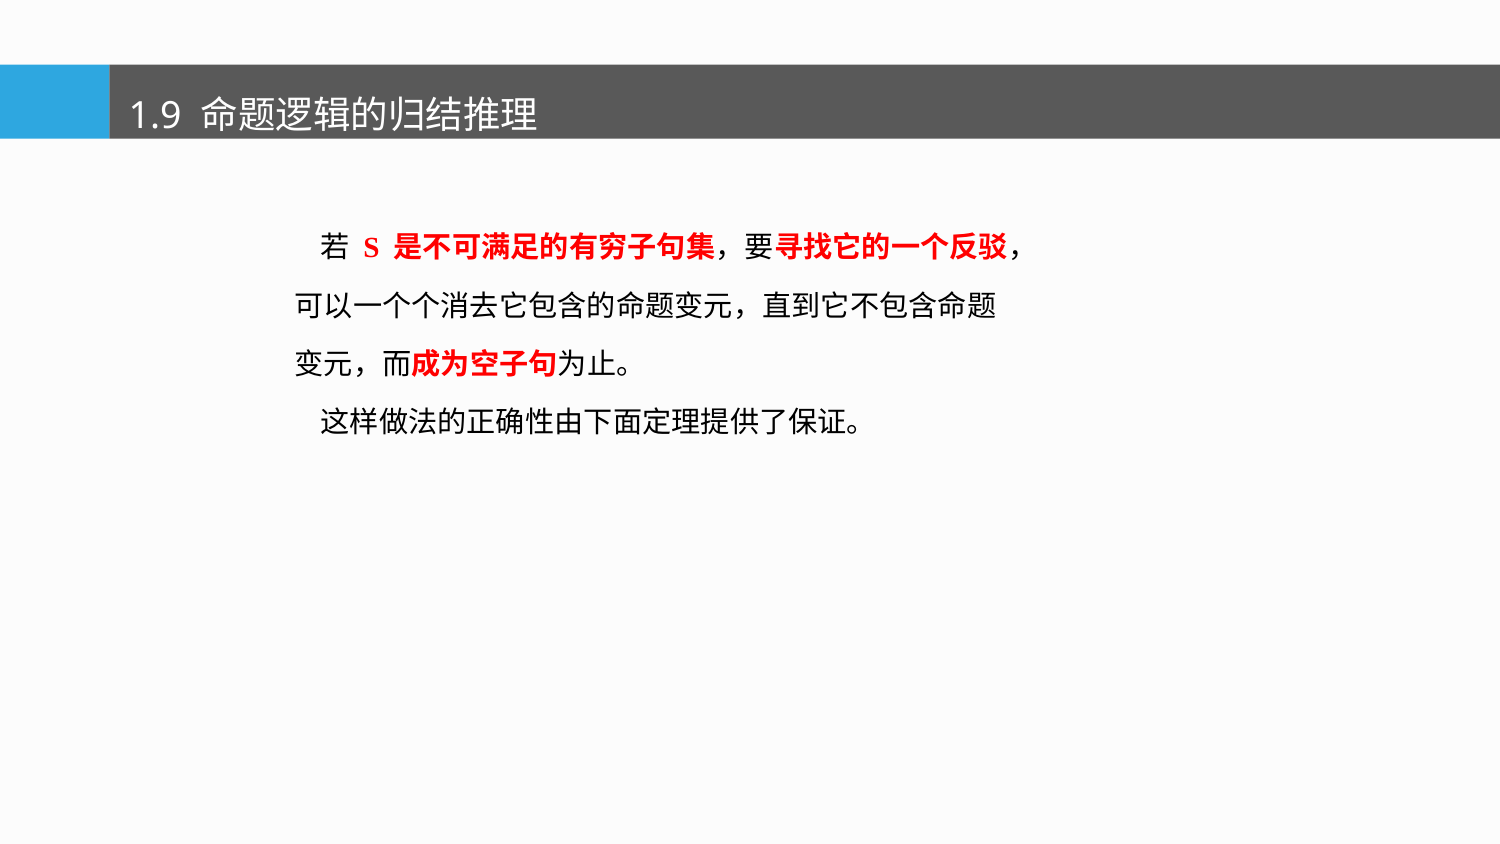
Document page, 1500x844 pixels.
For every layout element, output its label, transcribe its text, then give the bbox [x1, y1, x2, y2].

text_box 若 S 是不可满足的有穷子句集，要寻找它的一个反驳， 可以一个个消去它包含的命题变元，直到它不包含命题 变元，而成为空子句为止。 这样做法的正确性由下面定理提供了保证。 [247, 204, 1416, 512]
text_box [732, 64, 1500, 140]
text_box [0, 64, 108, 140]
text_box [108, 64, 114, 140]
text_box 1.9 命题逻辑的归结推理 [114, 52, 732, 144]
